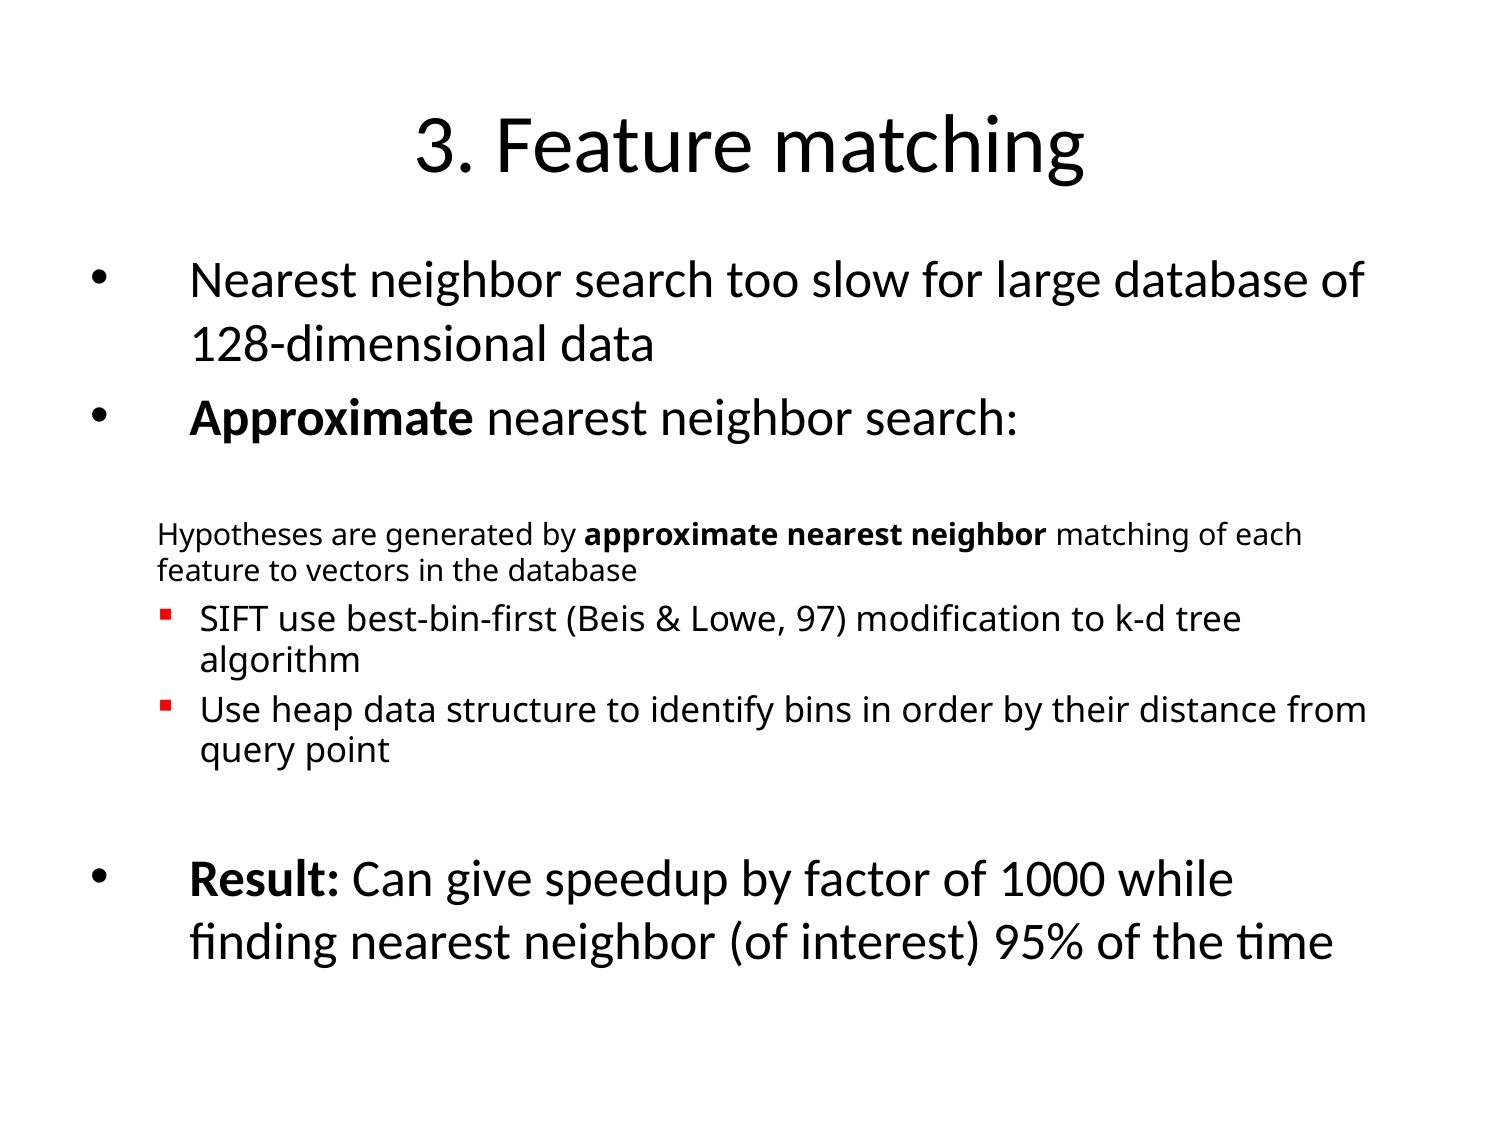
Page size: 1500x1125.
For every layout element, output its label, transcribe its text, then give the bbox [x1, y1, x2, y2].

list Nearest neighbor search too slow for large database of 128-dimensional data Approximate nearest neighbor search: Hypotheses are generated by approximate nearest neighbor matching of each feature to vectors in the database SIFT use best-bin-first (Beis & Lowe, 97) modification to k-d tree algorithm Use heap data structure to identify bins in order by their distance from query point Result: Can give speedup by factor of 1000 while finding nearest neighbor (of interest) 95% of the time [75, 237, 1425, 980]
title 3. Feature matching [75, 45, 1425, 233]
